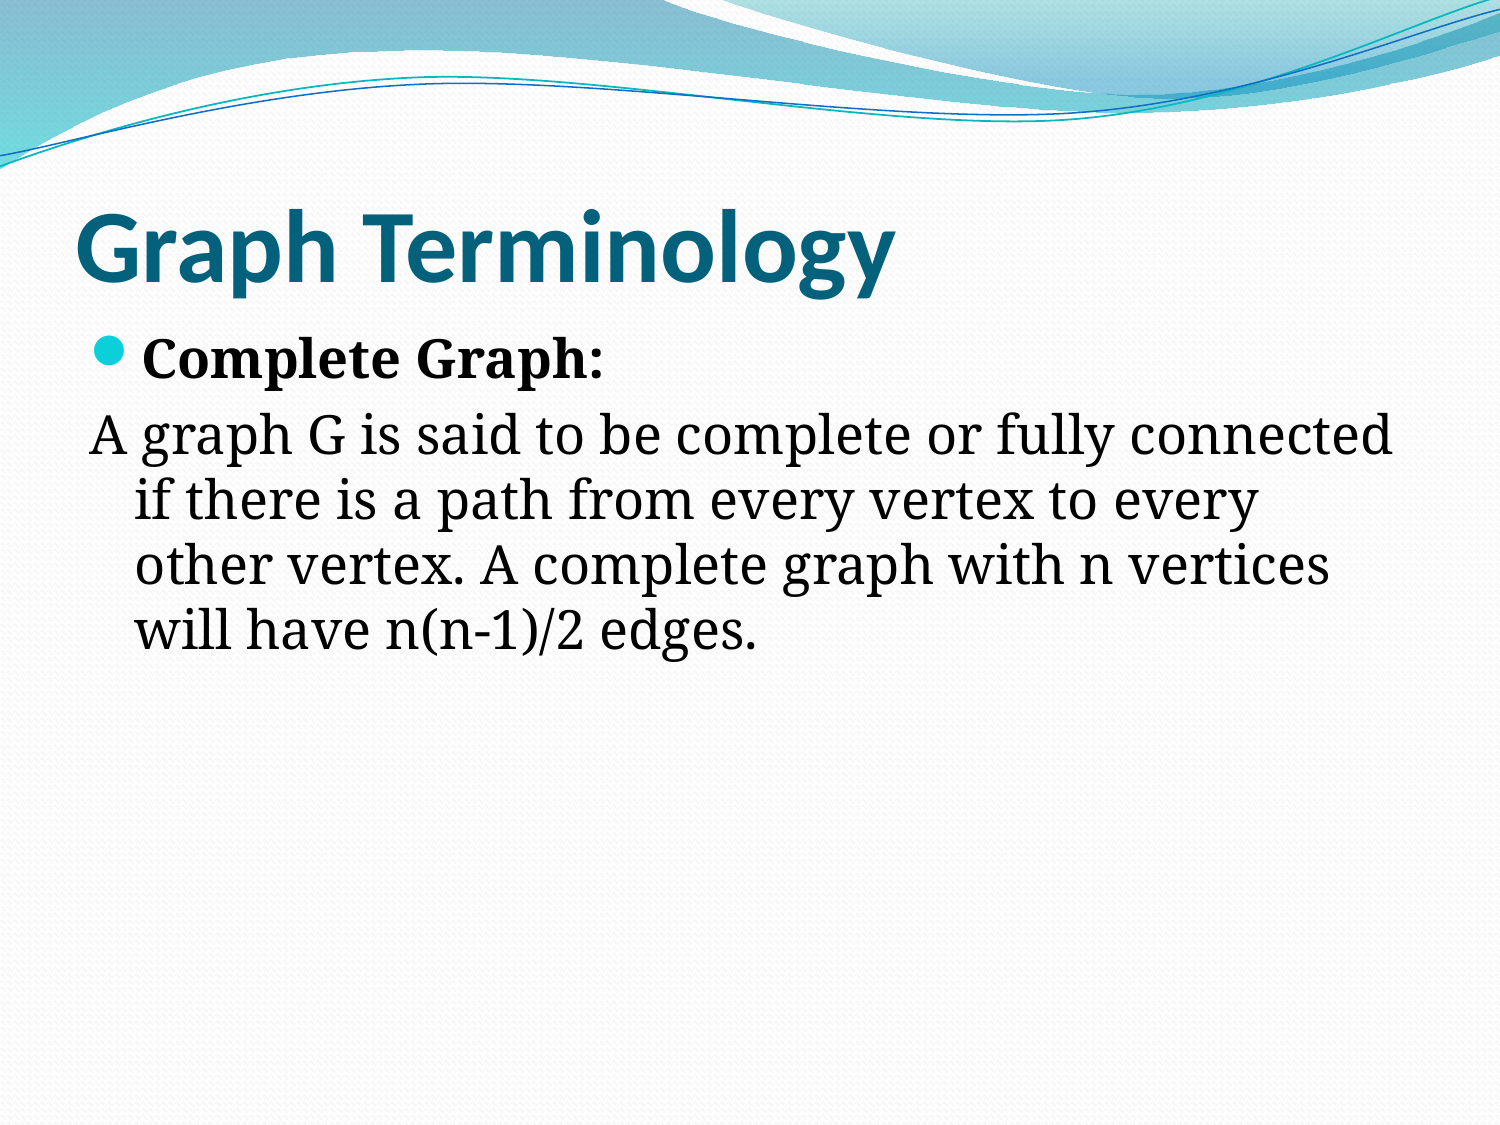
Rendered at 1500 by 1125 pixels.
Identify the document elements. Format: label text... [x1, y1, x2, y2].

list Complete Graph: A graph G is said to be complete or fully connected if there is a path from every vertex to every other vertex. A complete graph with n vertices will have n(n-1)/2 edges. [75, 317, 1425, 1038]
title Graph Terminology [75, 115, 1425, 303]
